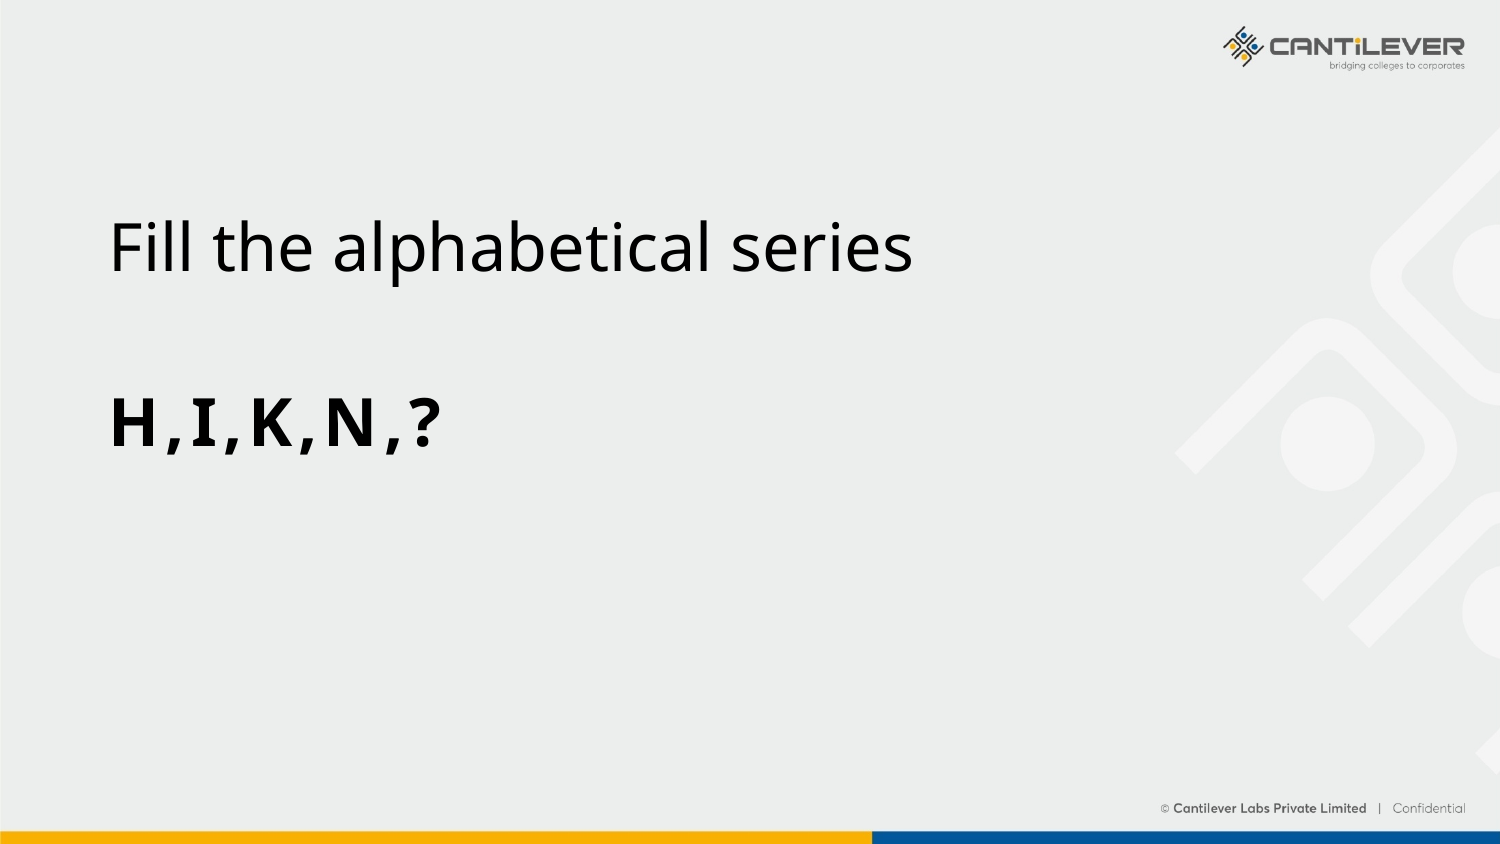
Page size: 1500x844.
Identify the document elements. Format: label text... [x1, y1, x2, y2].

list Fill the alphabetical series H,I,K,N,? [75, 196, 1425, 754]
picture [0, 0, 1500, 844]
